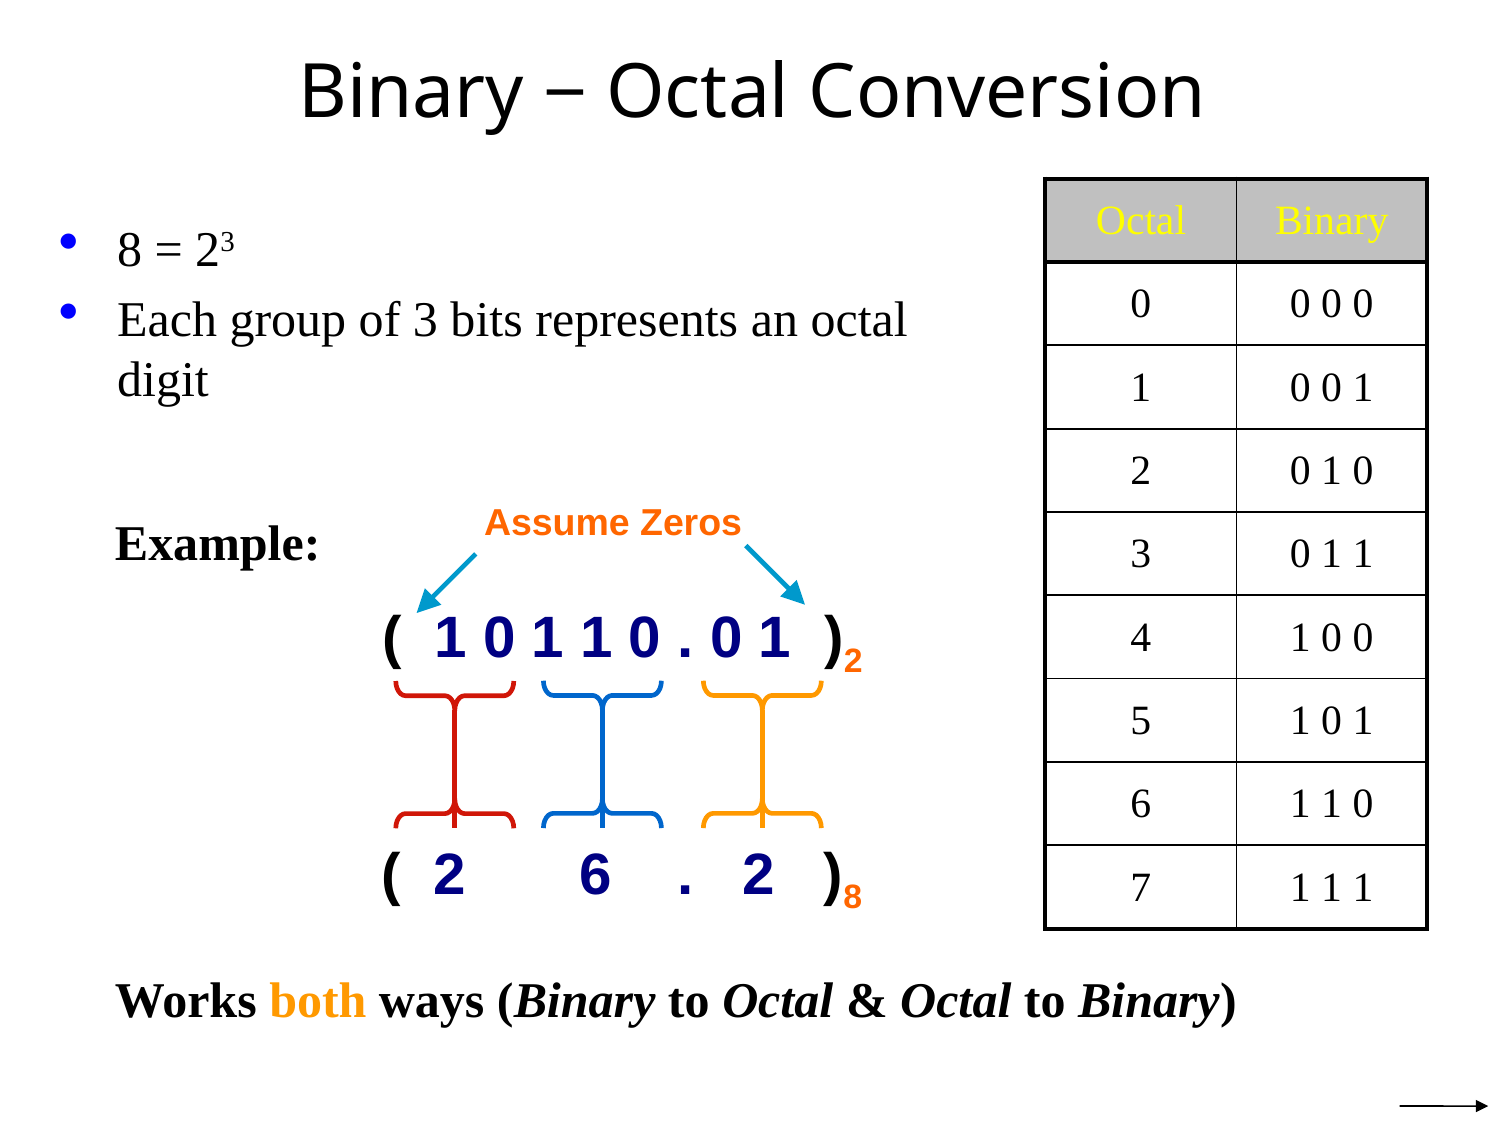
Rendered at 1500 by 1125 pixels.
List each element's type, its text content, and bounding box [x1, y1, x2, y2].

table_cell 0 [1047, 264, 1236, 344]
table_header Binary [1237, 181, 1425, 260]
table_cell 1 [1047, 346, 1236, 428]
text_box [543, 680, 662, 829]
text_box ( 2 6 . 2 )8 [367, 828, 878, 923]
table_cell 5 [1047, 679, 1236, 761]
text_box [703, 680, 822, 829]
table_cell 0 1 0 [1237, 430, 1425, 511]
text_box Assume Zeros [484, 503, 780, 544]
table_cell 0 1 1 [1237, 513, 1425, 594]
table_header Octal [1047, 181, 1236, 260]
text_box ( 1 0 1 1 0 . 0 1 )2 [367, 591, 878, 687]
table_cell 4 [1047, 596, 1236, 678]
table_cell 2 [1047, 430, 1236, 511]
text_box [395, 680, 514, 829]
table_cell 7 [1047, 846, 1236, 927]
table_cell 3 [1047, 513, 1236, 594]
table_cell 0 0 1 [1237, 346, 1425, 428]
table_cell 1 1 1 [1237, 846, 1425, 927]
table_cell 1 0 0 [1237, 596, 1425, 678]
title Binary − Octal Conversion [48, 37, 1456, 138]
list 8 = 23 Each group of 3 bits represents an octal digit [50, 212, 937, 859]
text_box [416, 553, 476, 613]
text_box Example: [100, 503, 336, 579]
table_cell 0 0 0 [1237, 264, 1425, 344]
text_box Works both ways (Binary to Octal & Octal to Binary) [100, 959, 1282, 1035]
table_cell 6 [1047, 763, 1236, 844]
text_box [745, 545, 805, 605]
text_box [1399, 1099, 1489, 1113]
table_cell 1 0 1 [1237, 679, 1425, 761]
table_cell 1 1 0 [1237, 763, 1425, 844]
